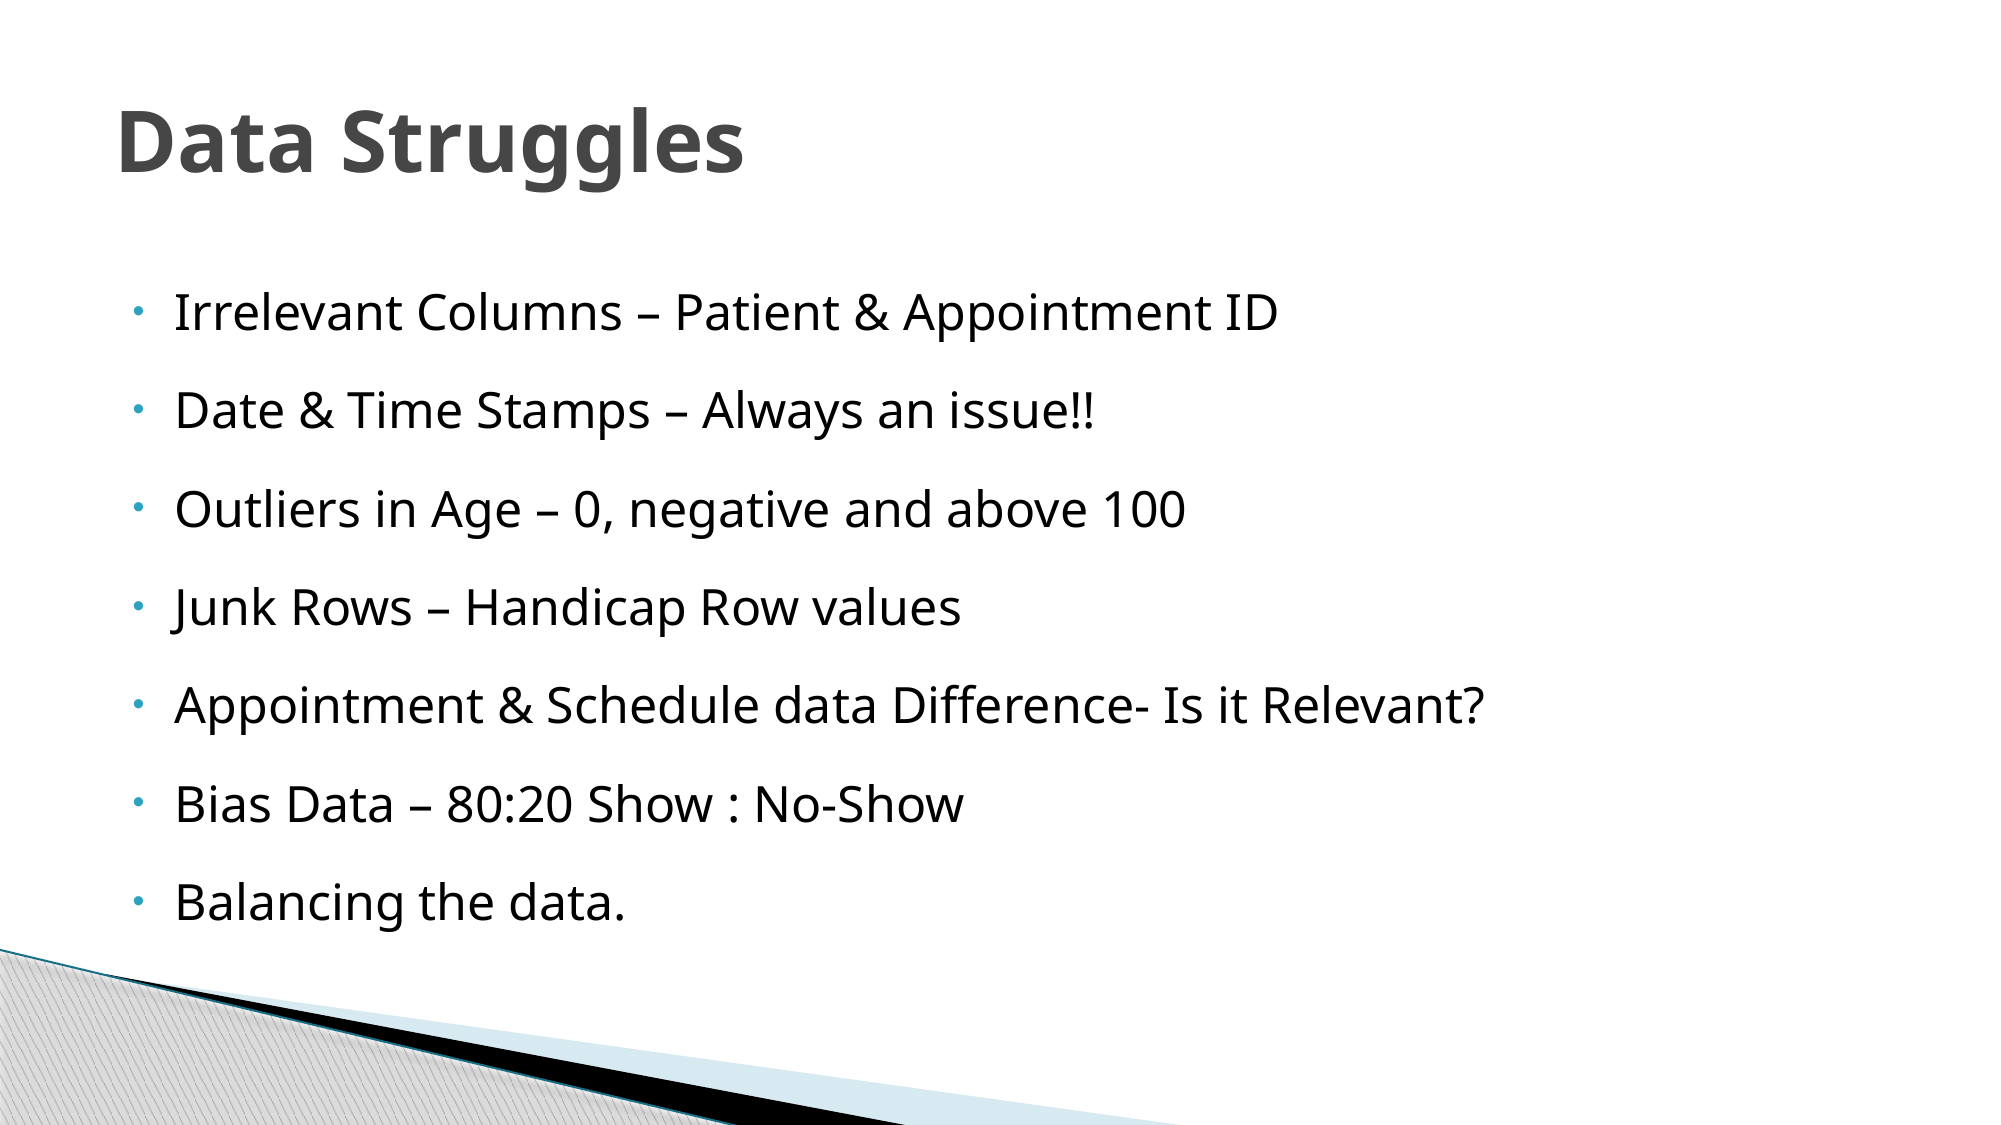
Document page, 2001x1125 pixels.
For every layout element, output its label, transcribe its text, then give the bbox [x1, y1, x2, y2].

title Data Struggles [99, 45, 1900, 233]
list Irrelevant Columns – Patient & Appointment ID Date & Time Stamps – Always an issue!! Outliers in Age – 0, negative and above 100 Junk Rows – Handicap Row values Appointment & Schedule data Difference- Is it Relevant? Bias Data – 80:20 Show : No-Show Balancing the data. [99, 243, 1900, 986]
